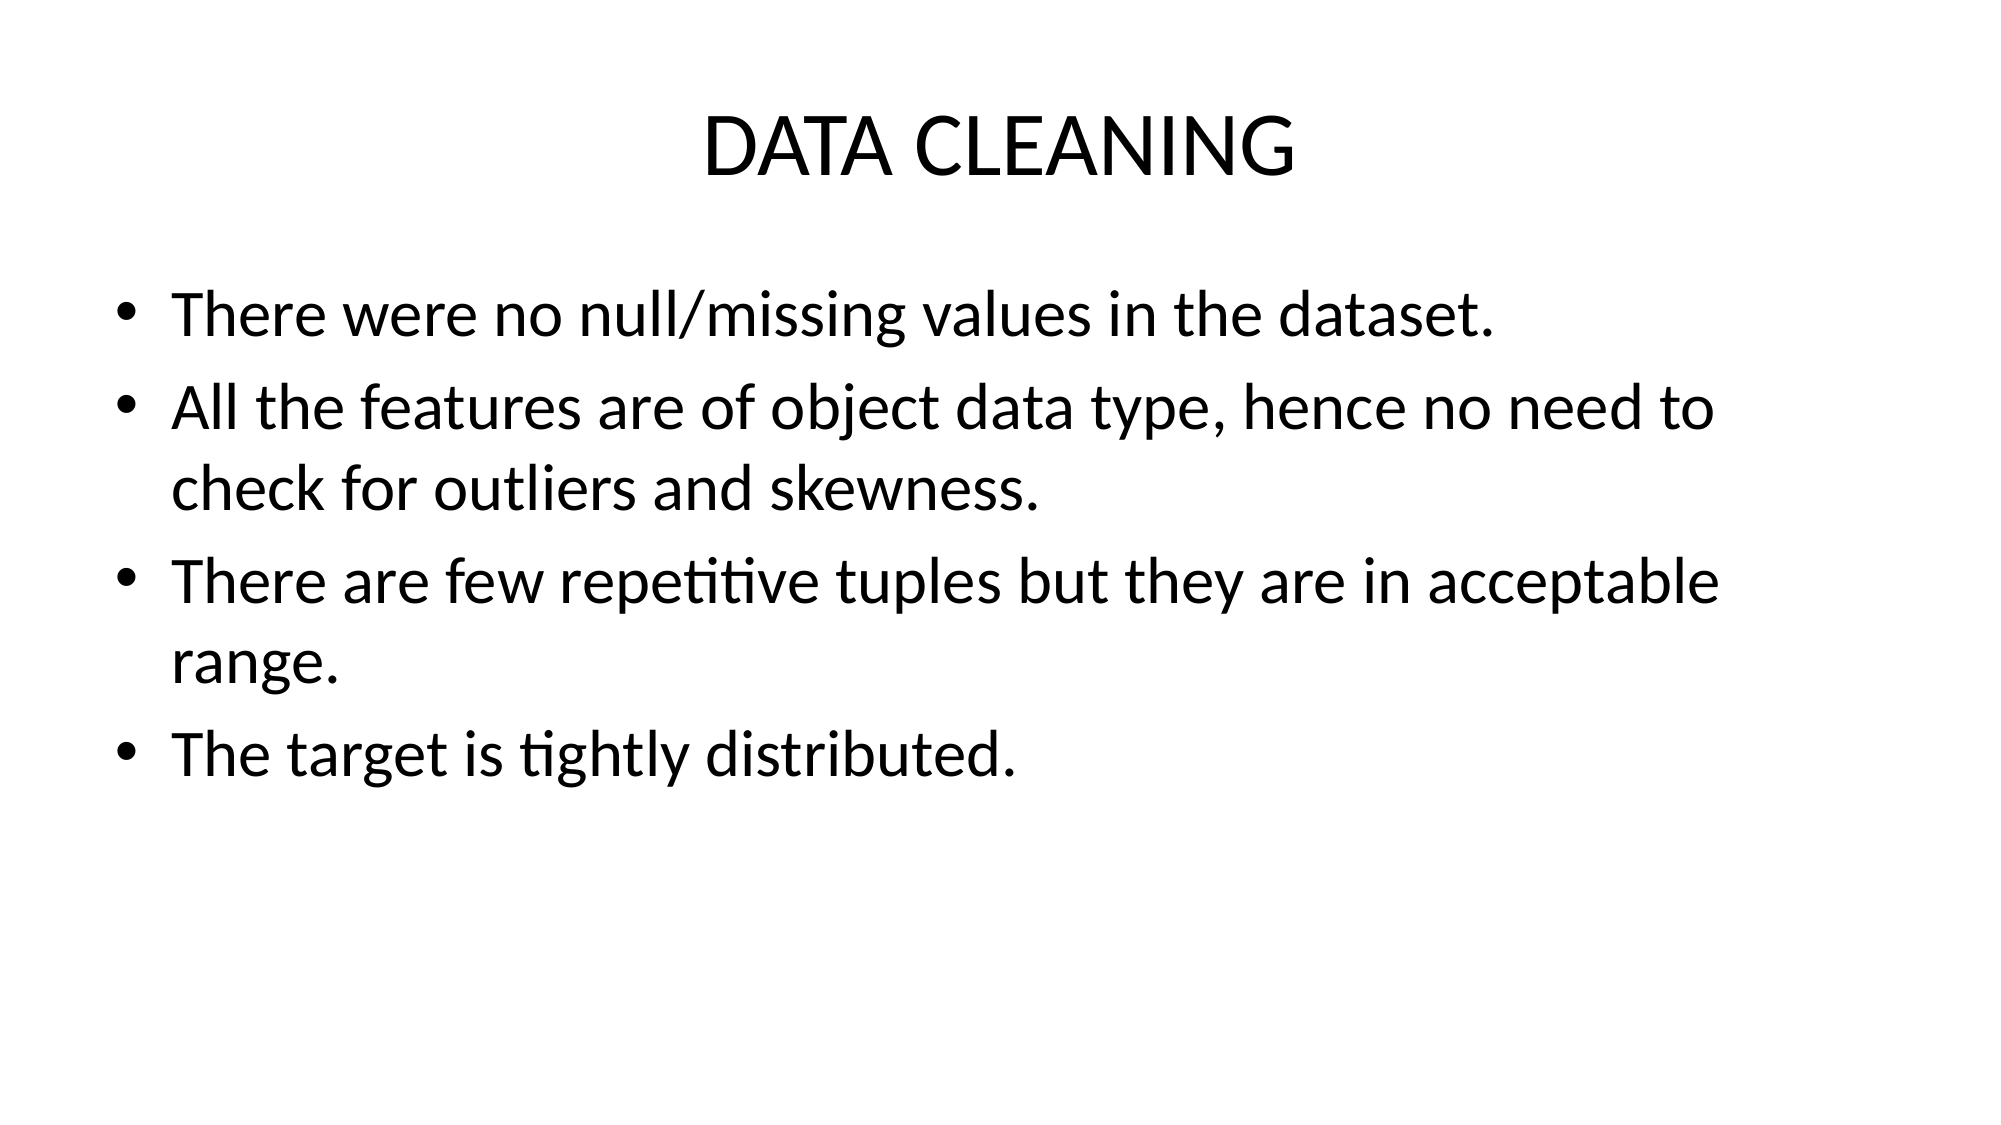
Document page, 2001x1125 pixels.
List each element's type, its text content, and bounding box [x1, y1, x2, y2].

title DATA CLEANING [99, 45, 1900, 233]
list There were no null/missing values in the dataset. All the features are of object data type, hence no need to check for outliers and skewness. There are few repetitive tuples but they are in acceptable range. The target is tightly distributed. [99, 262, 1900, 1005]
